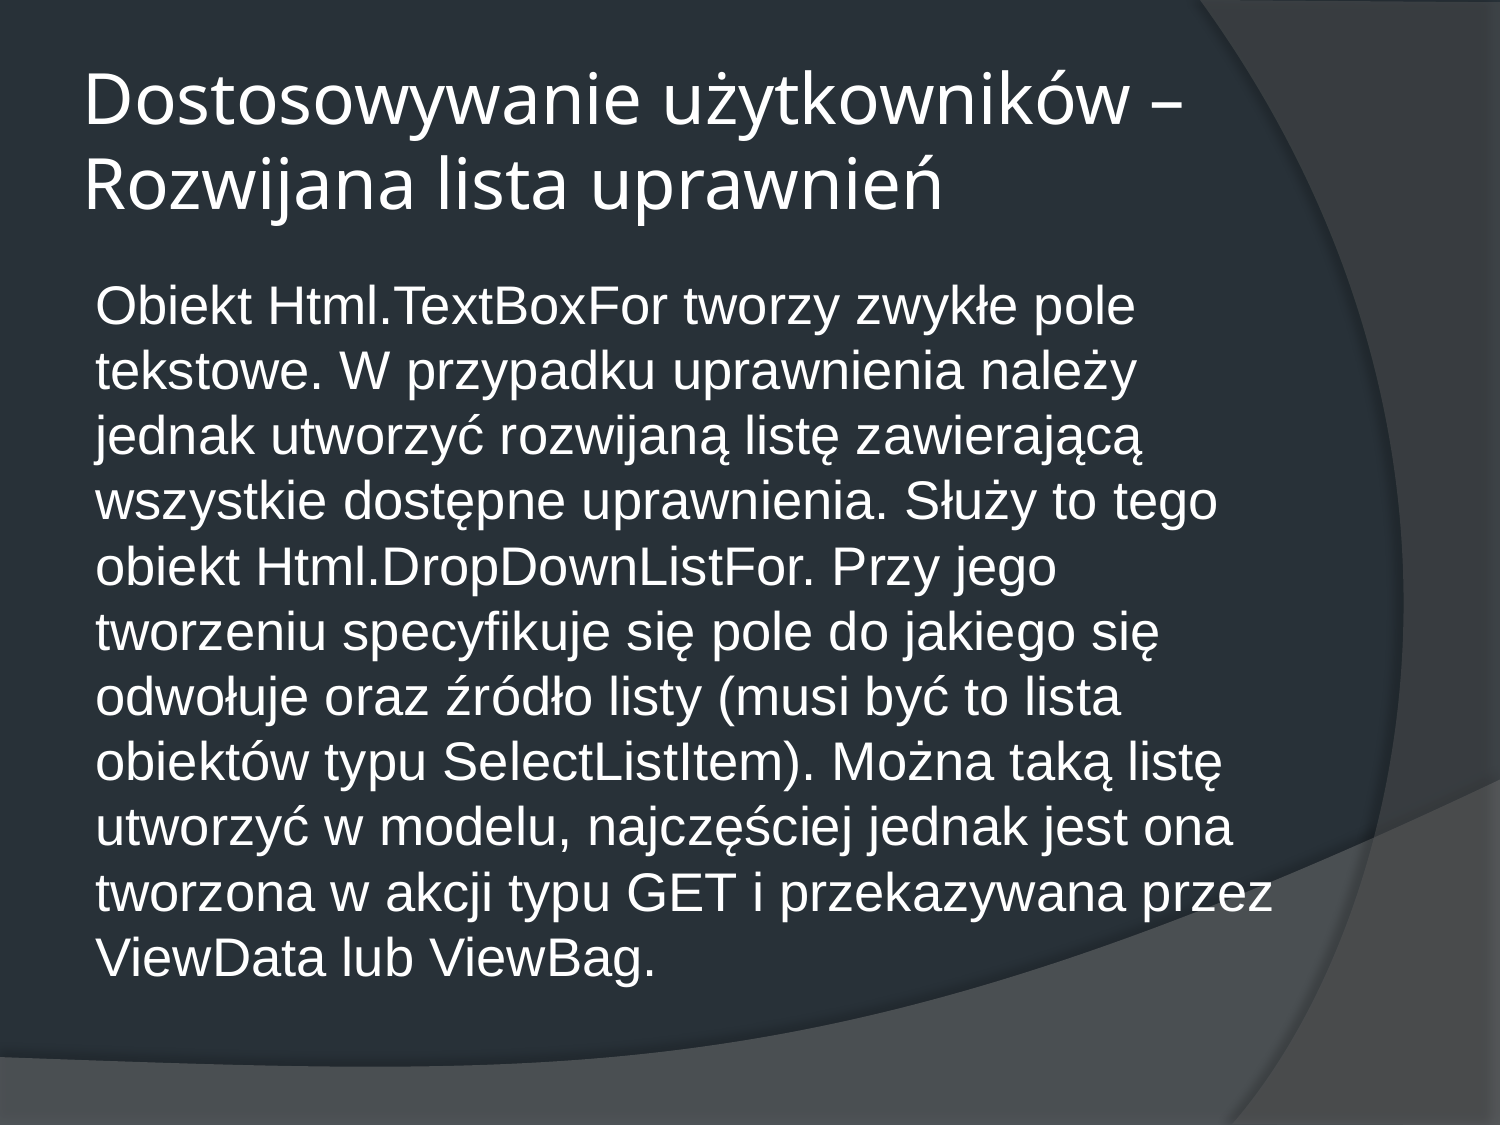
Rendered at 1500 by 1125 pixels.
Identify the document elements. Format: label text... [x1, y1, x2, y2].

list Obiekt Html.TextBoxFor tworzy zwykłe pole tekstowe. W przypadku uprawnienia należy jednak utworzyć rozwijaną listę zawierającą wszystkie dostępne uprawnienia. Służy to tego obiekt Html.DropDownListFor. Przy jego tworzeniu specyfikuje się pole do jakiego się odwołuje oraz źródło listy (musi być to lista obiektów typu SelectListItem). Można taką listę utworzyć w modelu, najczęściej jednak jest ona tworzona w akcji typu GET i przekazywana przez ViewData lub ViewBag. [75, 262, 1300, 1005]
title Dostosowywanie użytkowników – Rozwijana lista uprawnień [75, 45, 1300, 233]
